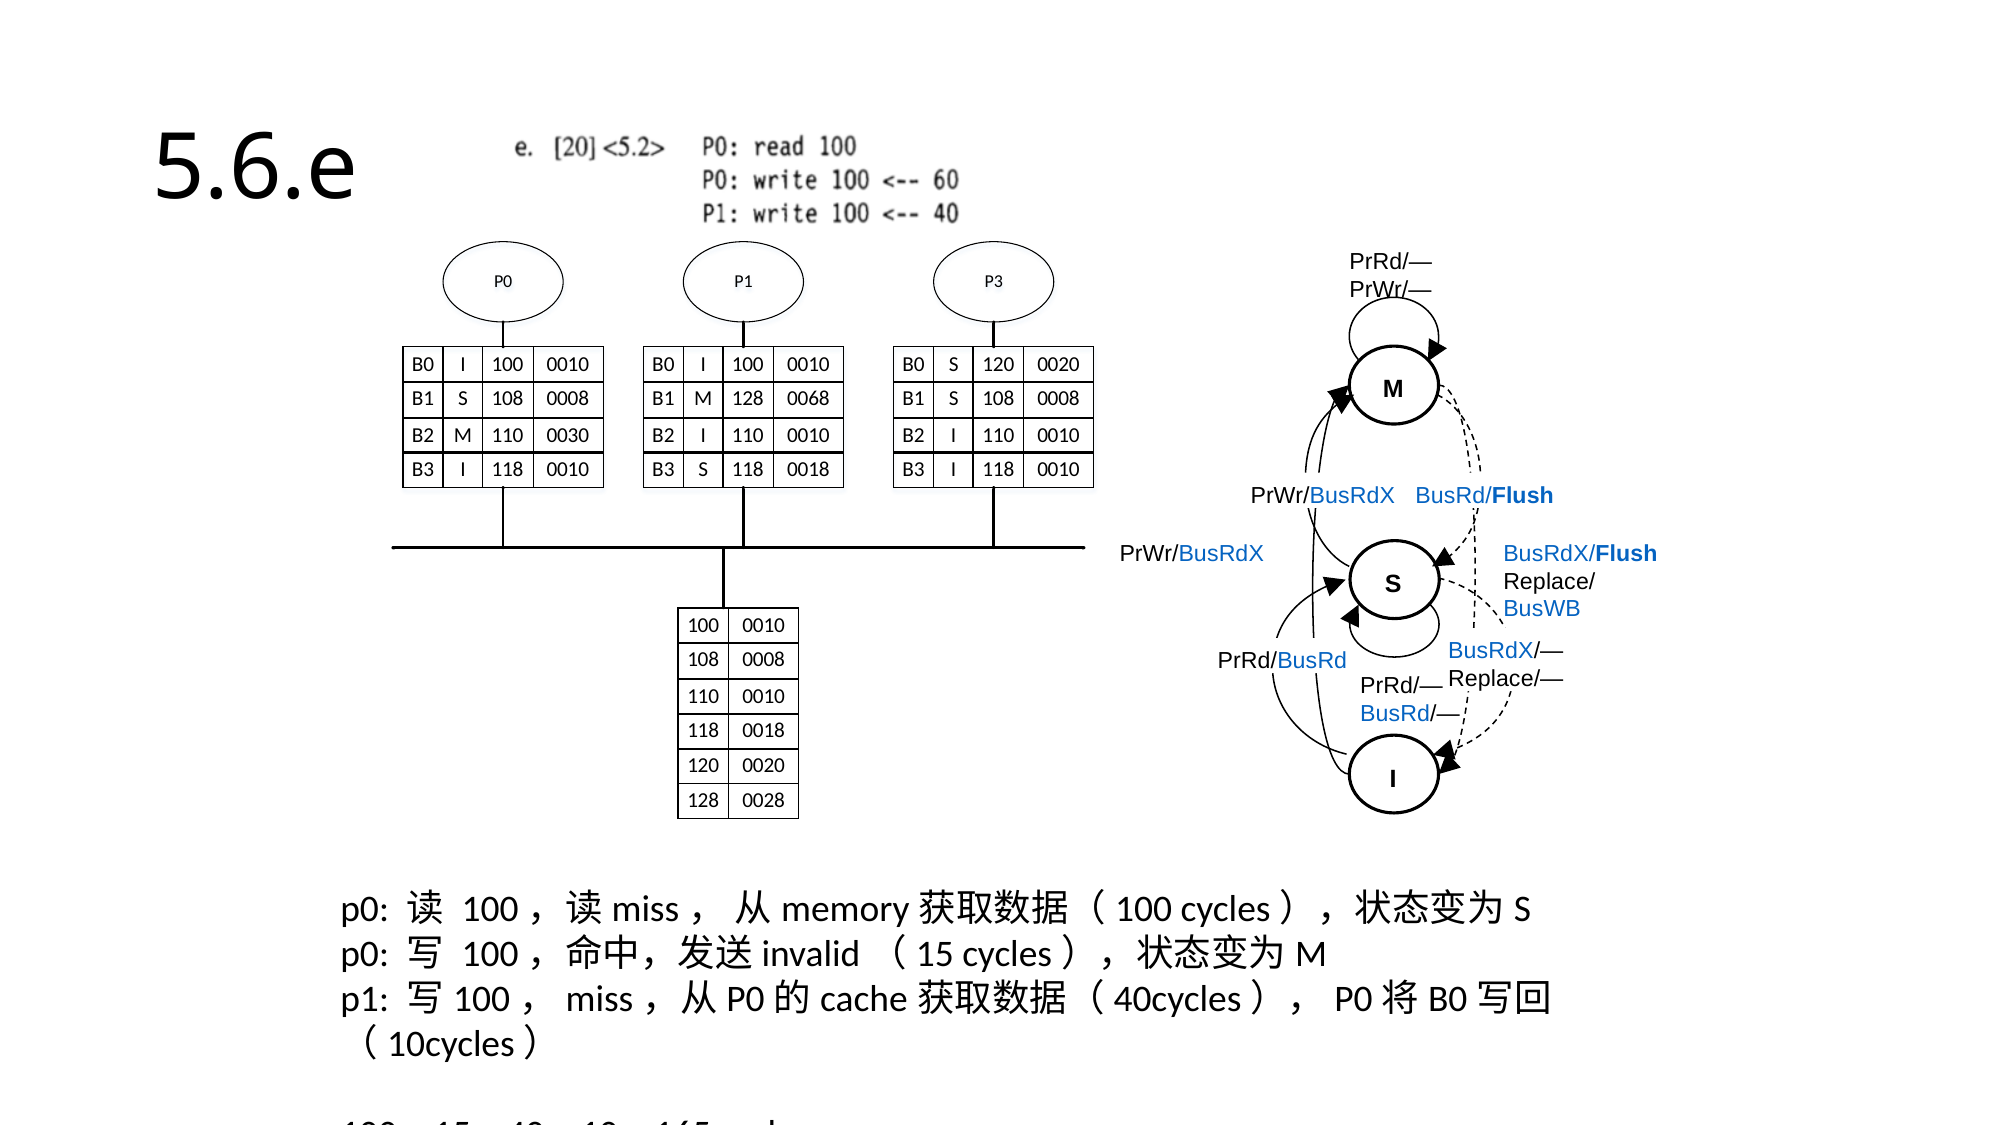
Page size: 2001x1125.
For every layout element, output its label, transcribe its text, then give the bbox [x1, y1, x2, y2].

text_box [1119, 239, 1668, 813]
text_box p0: 读 100，读miss， 从memory获取数据（100 cycles），状态变为S p0: 写 100，命中，发送invalid（15 cycles），状态变为M p1: 写100，miss，从P0的cache获取数据（40cycles），P0将B0写回（10cycles） 100 + 15 + 40 + 10= 165 cycles [325, 876, 1668, 1125]
title 5.6.e [137, 59, 1863, 278]
picture [389, 130, 1101, 824]
